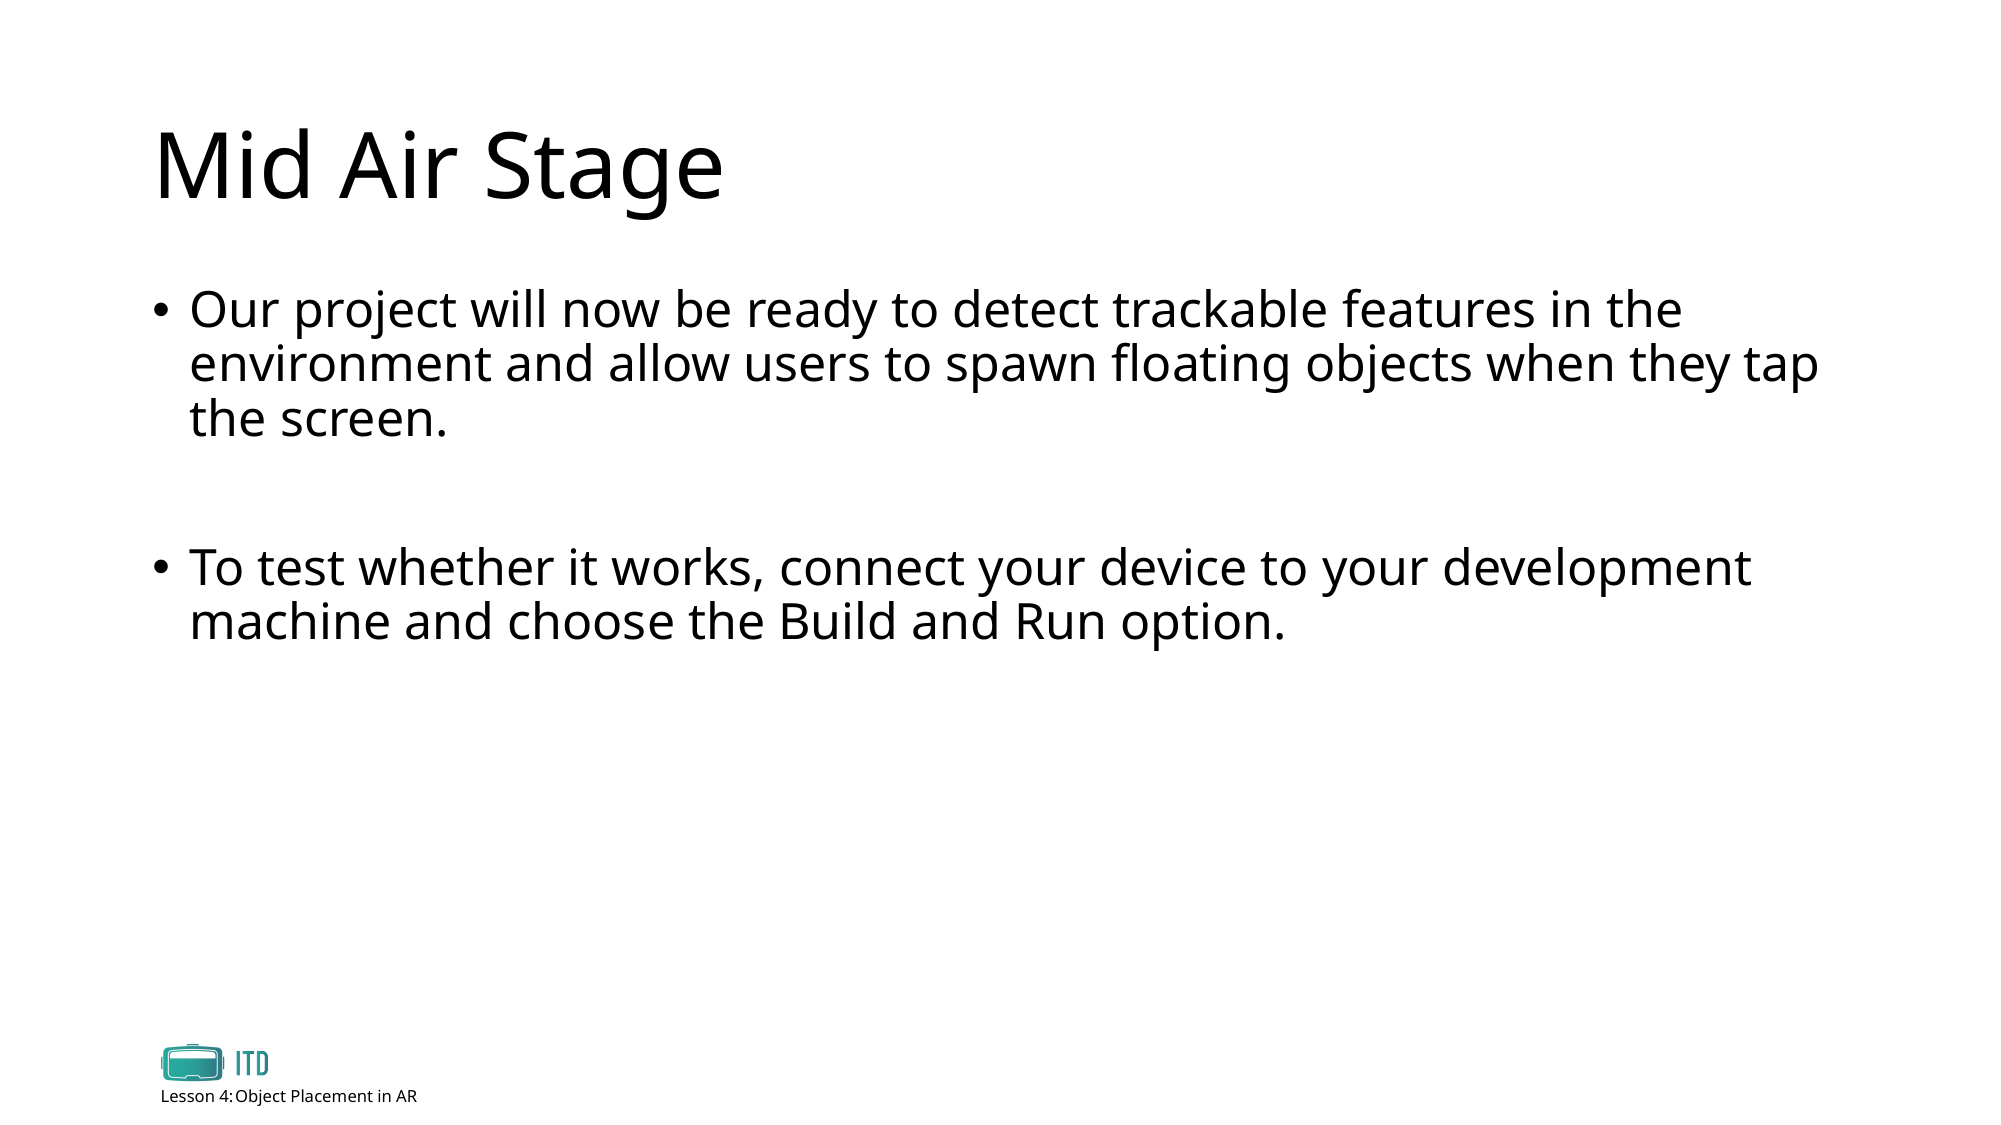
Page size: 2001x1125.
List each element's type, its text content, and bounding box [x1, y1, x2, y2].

picture [161, 1044, 268, 1082]
list Our project will now be ready to detect trackable features in the environment and allow users to spawn floating objects when they tap the screen. To test whether it works, connect your device to your development machine and choose the Build and Run option. [137, 277, 1863, 1014]
title Mid Air Stage [137, 59, 1863, 277]
